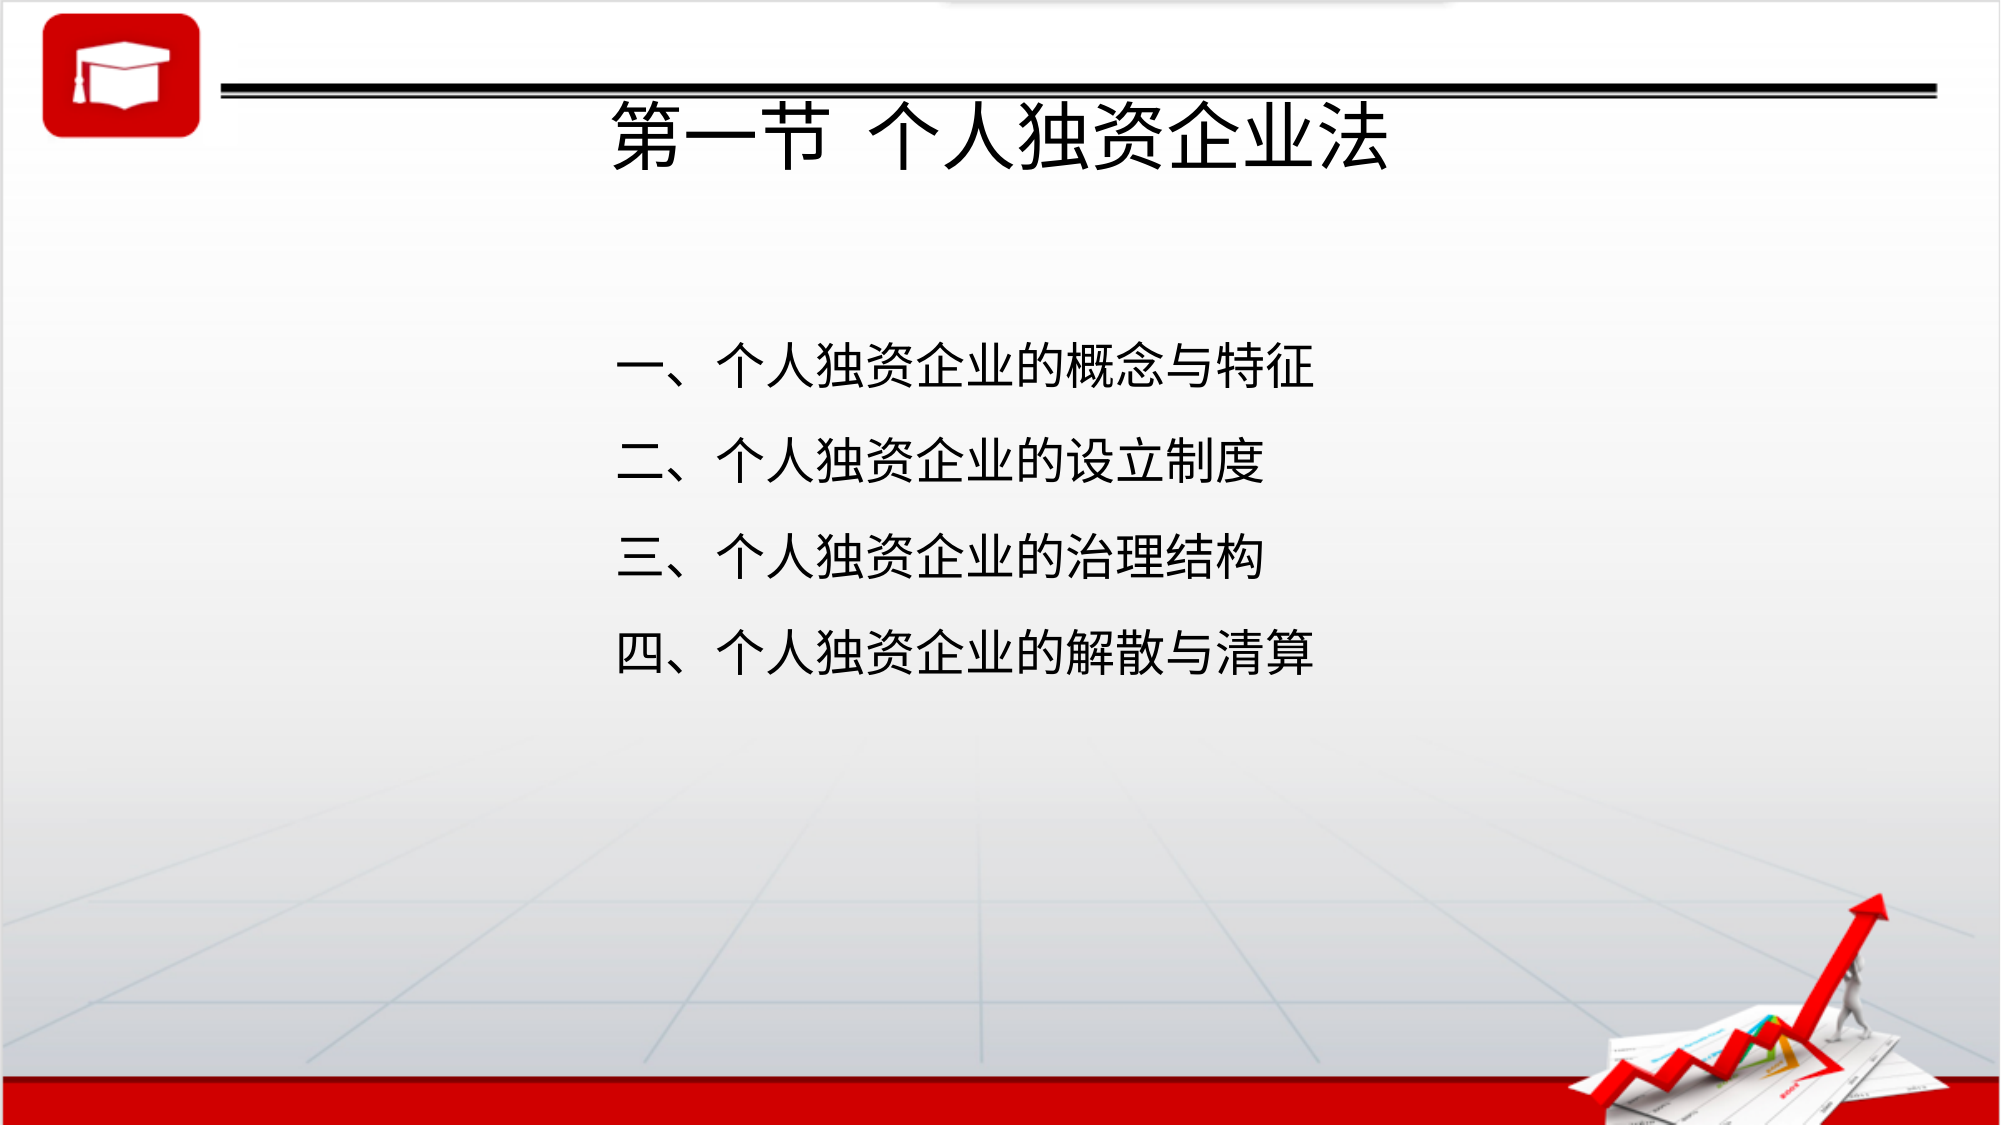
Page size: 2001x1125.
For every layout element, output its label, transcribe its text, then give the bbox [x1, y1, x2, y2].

title 第一节 个人独资企业法 [0, 55, 2000, 214]
list 一、个人独资企业的概念与特征 二、个人独资企业的设立制度 三、个人独资企业的治理结构 四、个人独资企业的解散与清算 [600, 213, 1462, 788]
picture [0, 0, 2001, 1125]
